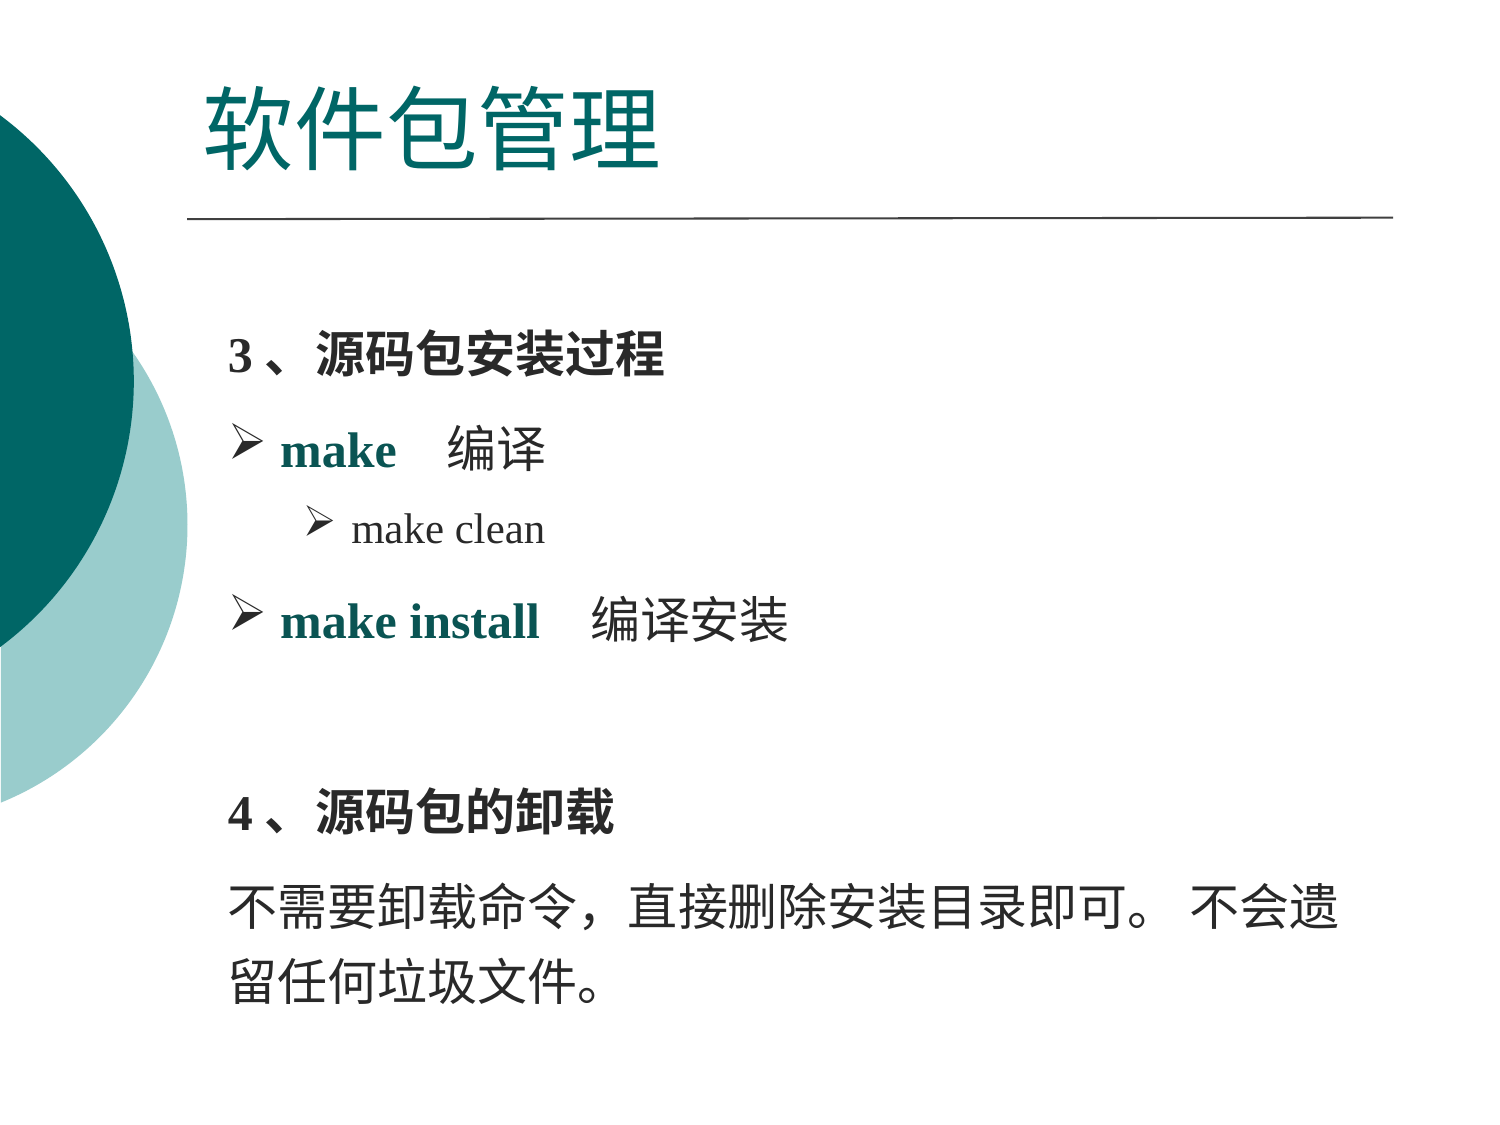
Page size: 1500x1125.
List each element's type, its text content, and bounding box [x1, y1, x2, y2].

title 软件包管理 [187, 25, 1397, 243]
list 3、源码包安装过程 make 编译 make clean make install 编译安装 4、源码包的卸载 不需要卸载命令，直接删除安装目录即可。 不会遗留任何垃圾文件。 [213, 299, 1397, 1014]
